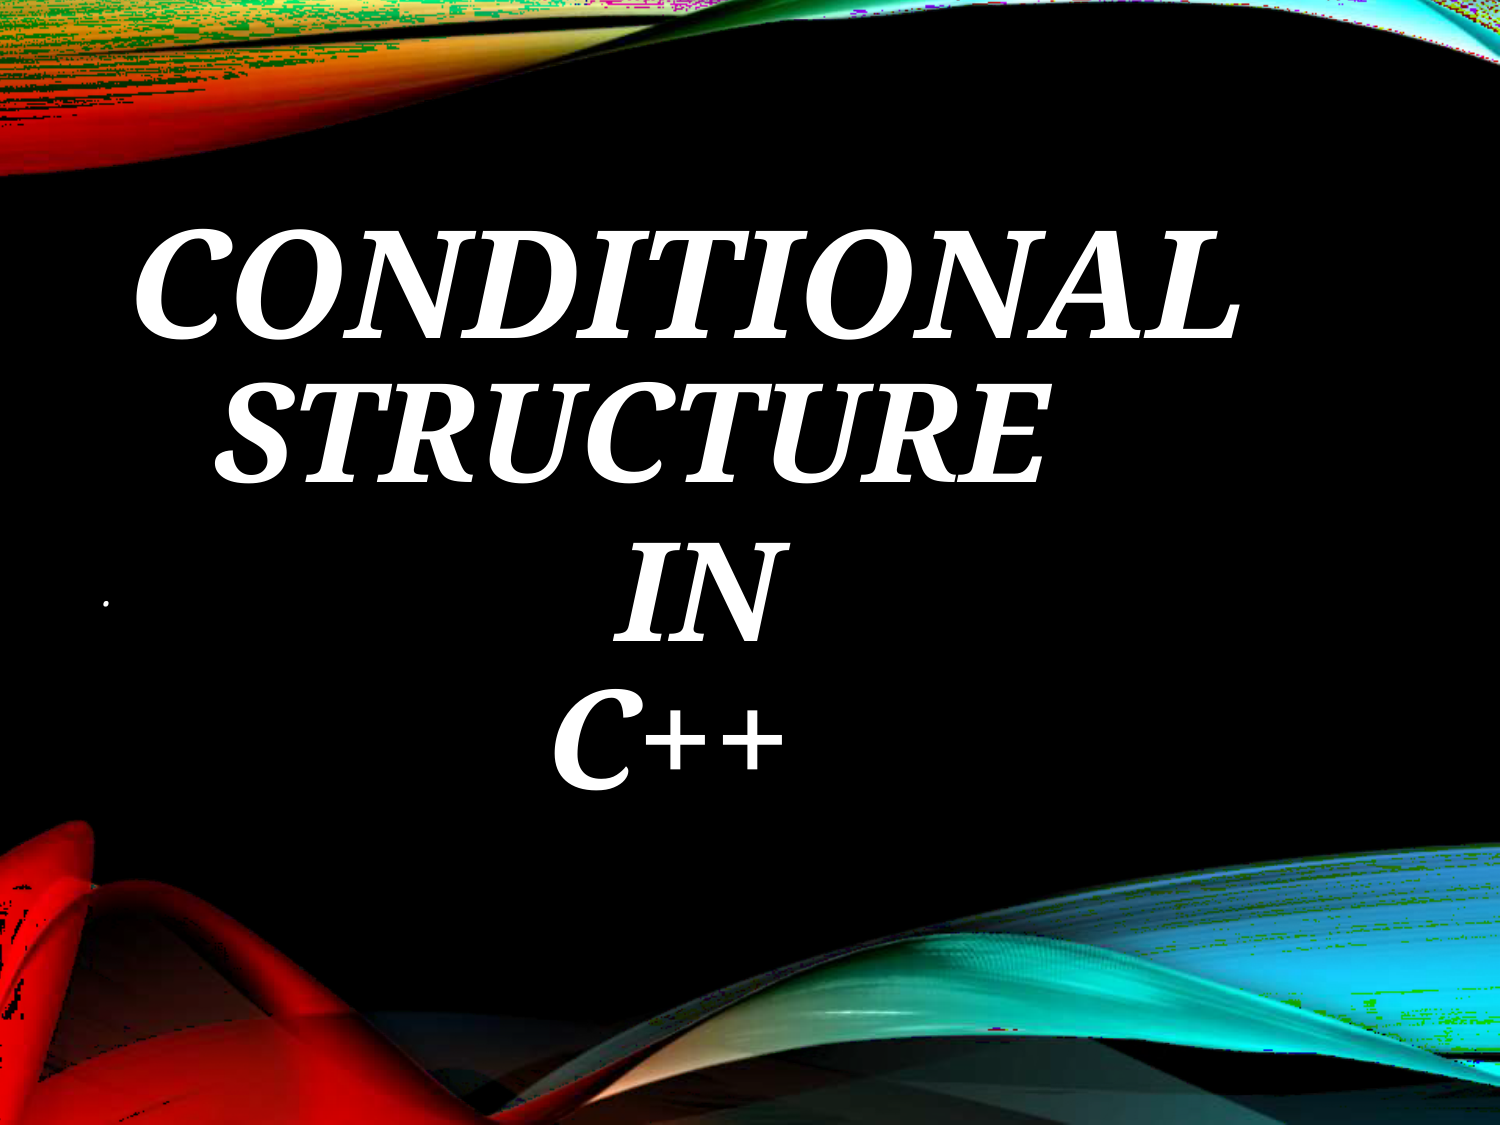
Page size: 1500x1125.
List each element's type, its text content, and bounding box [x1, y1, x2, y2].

text_box STRUCTURE IN C++ [211, 350, 1140, 817]
text_box . [100, 562, 114, 615]
title CONDITIONAL [125, 186, 1312, 377]
text_box [0, 819, 1500, 1125]
picture [0, 0, 1500, 178]
